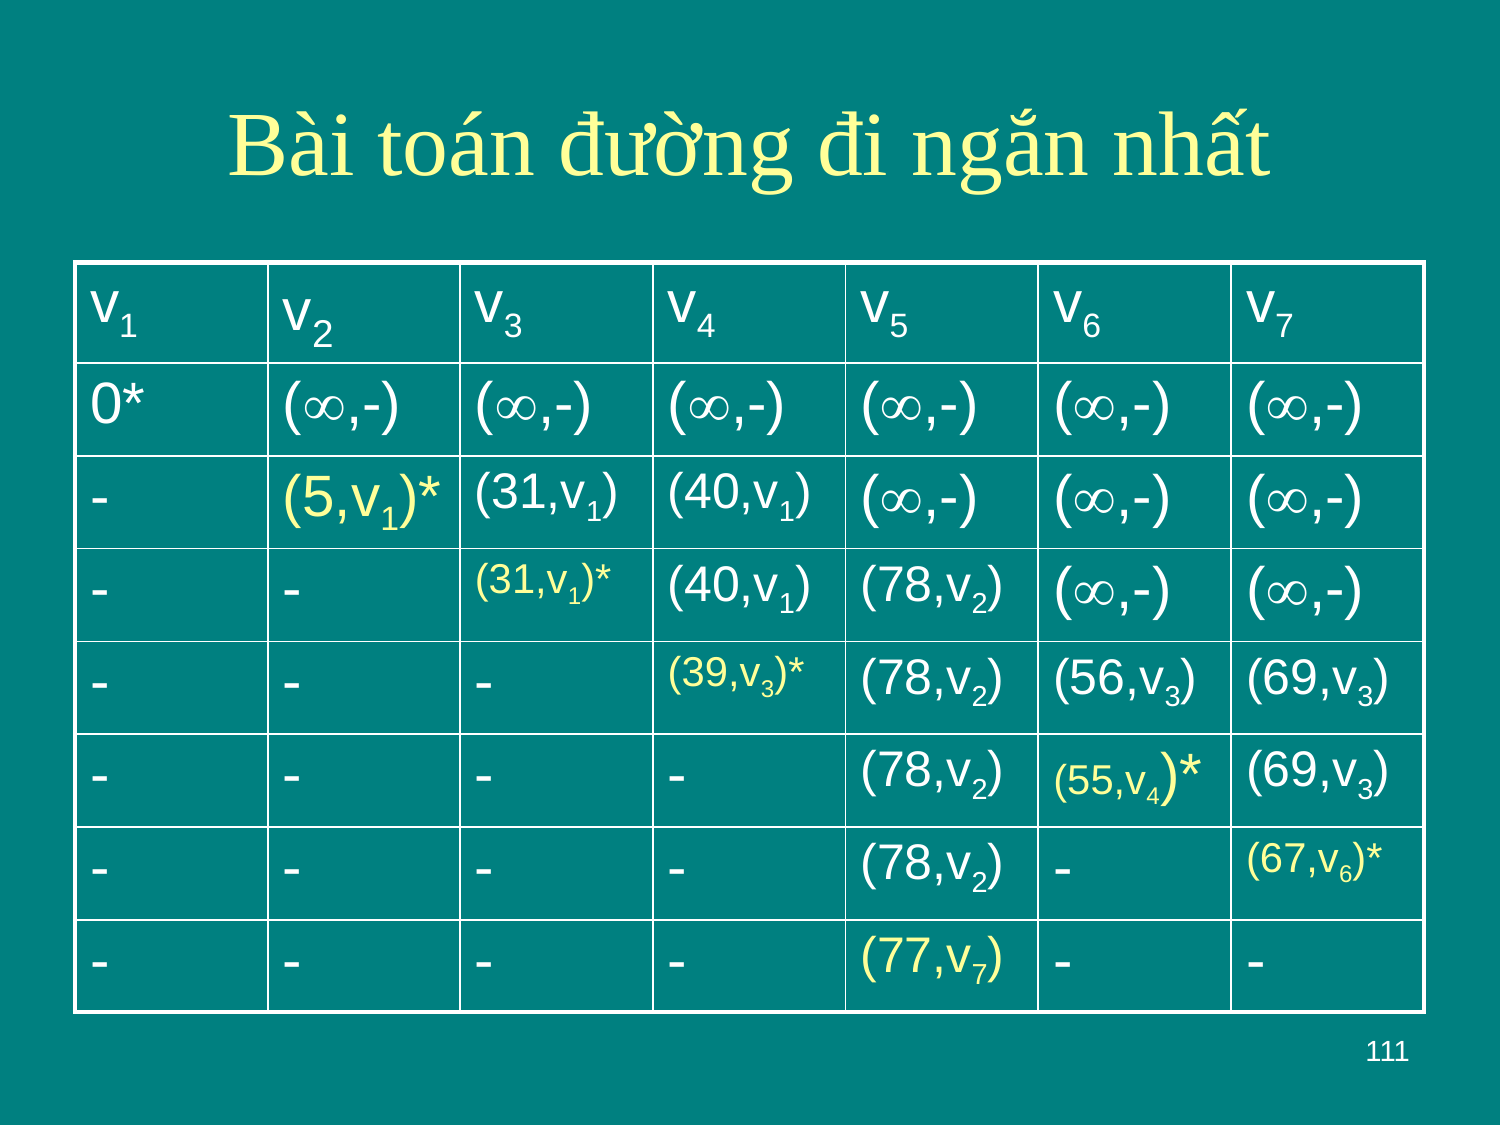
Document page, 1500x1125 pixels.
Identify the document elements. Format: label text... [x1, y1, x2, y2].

table_cell (78,v2) [846, 549, 1037, 641]
table_header v3 [461, 265, 652, 362]
table_header v5 [846, 265, 1037, 362]
table_cell (,-) [1232, 364, 1422, 455]
title Bài toán đường đi ngắn nhất [74, 44, 1426, 233]
table_cell (55,v4)* [1039, 735, 1230, 826]
table_cell - [1039, 921, 1230, 1010]
table_cell (69,v3) [1232, 642, 1422, 733]
table_cell (,-) [846, 457, 1037, 548]
table_cell (40,v1) [654, 549, 845, 641]
table_cell - [461, 921, 652, 1010]
table_cell (67,v6)* [1232, 828, 1422, 919]
table_cell (,-) [1039, 364, 1230, 455]
table_cell - [461, 828, 652, 919]
table_cell (39,v3)* [654, 642, 845, 733]
slide_number 111 [1074, 1024, 1426, 1103]
table_cell - [269, 549, 459, 641]
table_cell - [1039, 828, 1230, 919]
table_cell - [77, 921, 267, 1010]
table_cell - [77, 549, 267, 641]
table_cell (,-) [1039, 457, 1230, 548]
table_cell - [269, 735, 459, 826]
table_cell (31,v1)* [461, 549, 652, 641]
table_cell (,-) [846, 364, 1037, 455]
table_cell (5,v1)* [269, 457, 459, 548]
table_cell 0* [77, 364, 267, 455]
table_header v2 [269, 265, 459, 362]
table_cell (,-) [269, 364, 459, 455]
table_cell - [461, 642, 652, 733]
table_cell - [461, 735, 652, 826]
table_cell - [77, 457, 267, 548]
table_cell (,-) [461, 364, 652, 455]
table_cell - [654, 735, 845, 826]
table_cell (69,v3) [1232, 735, 1422, 826]
table_cell (56,v3) [1039, 642, 1230, 733]
table_cell (,-) [1232, 457, 1422, 548]
table_cell (,-) [1039, 549, 1230, 641]
table_cell (77,v7) [846, 921, 1037, 1010]
table_cell - [654, 921, 845, 1010]
table_cell (78,v2) [846, 642, 1037, 733]
table_header v6 [1039, 265, 1230, 362]
table_cell (,-) [654, 364, 845, 455]
table_cell - [77, 828, 267, 919]
table_header v1 [77, 265, 267, 362]
table_cell - [1232, 921, 1422, 1010]
table_cell - [654, 828, 845, 919]
table_cell - [269, 642, 459, 733]
table_cell (40,v1) [654, 457, 845, 548]
table_cell (,-) [1232, 549, 1422, 641]
table_cell - [77, 642, 267, 733]
table_header v4 [654, 265, 845, 362]
table_cell (78,v2) [846, 735, 1037, 826]
table_cell (78,v2) [846, 828, 1037, 919]
table_cell (31,v1) [461, 457, 652, 548]
table_cell - [269, 828, 459, 919]
table_header v7 [1232, 265, 1422, 362]
table_cell - [77, 735, 267, 826]
table_cell - [269, 921, 459, 1010]
